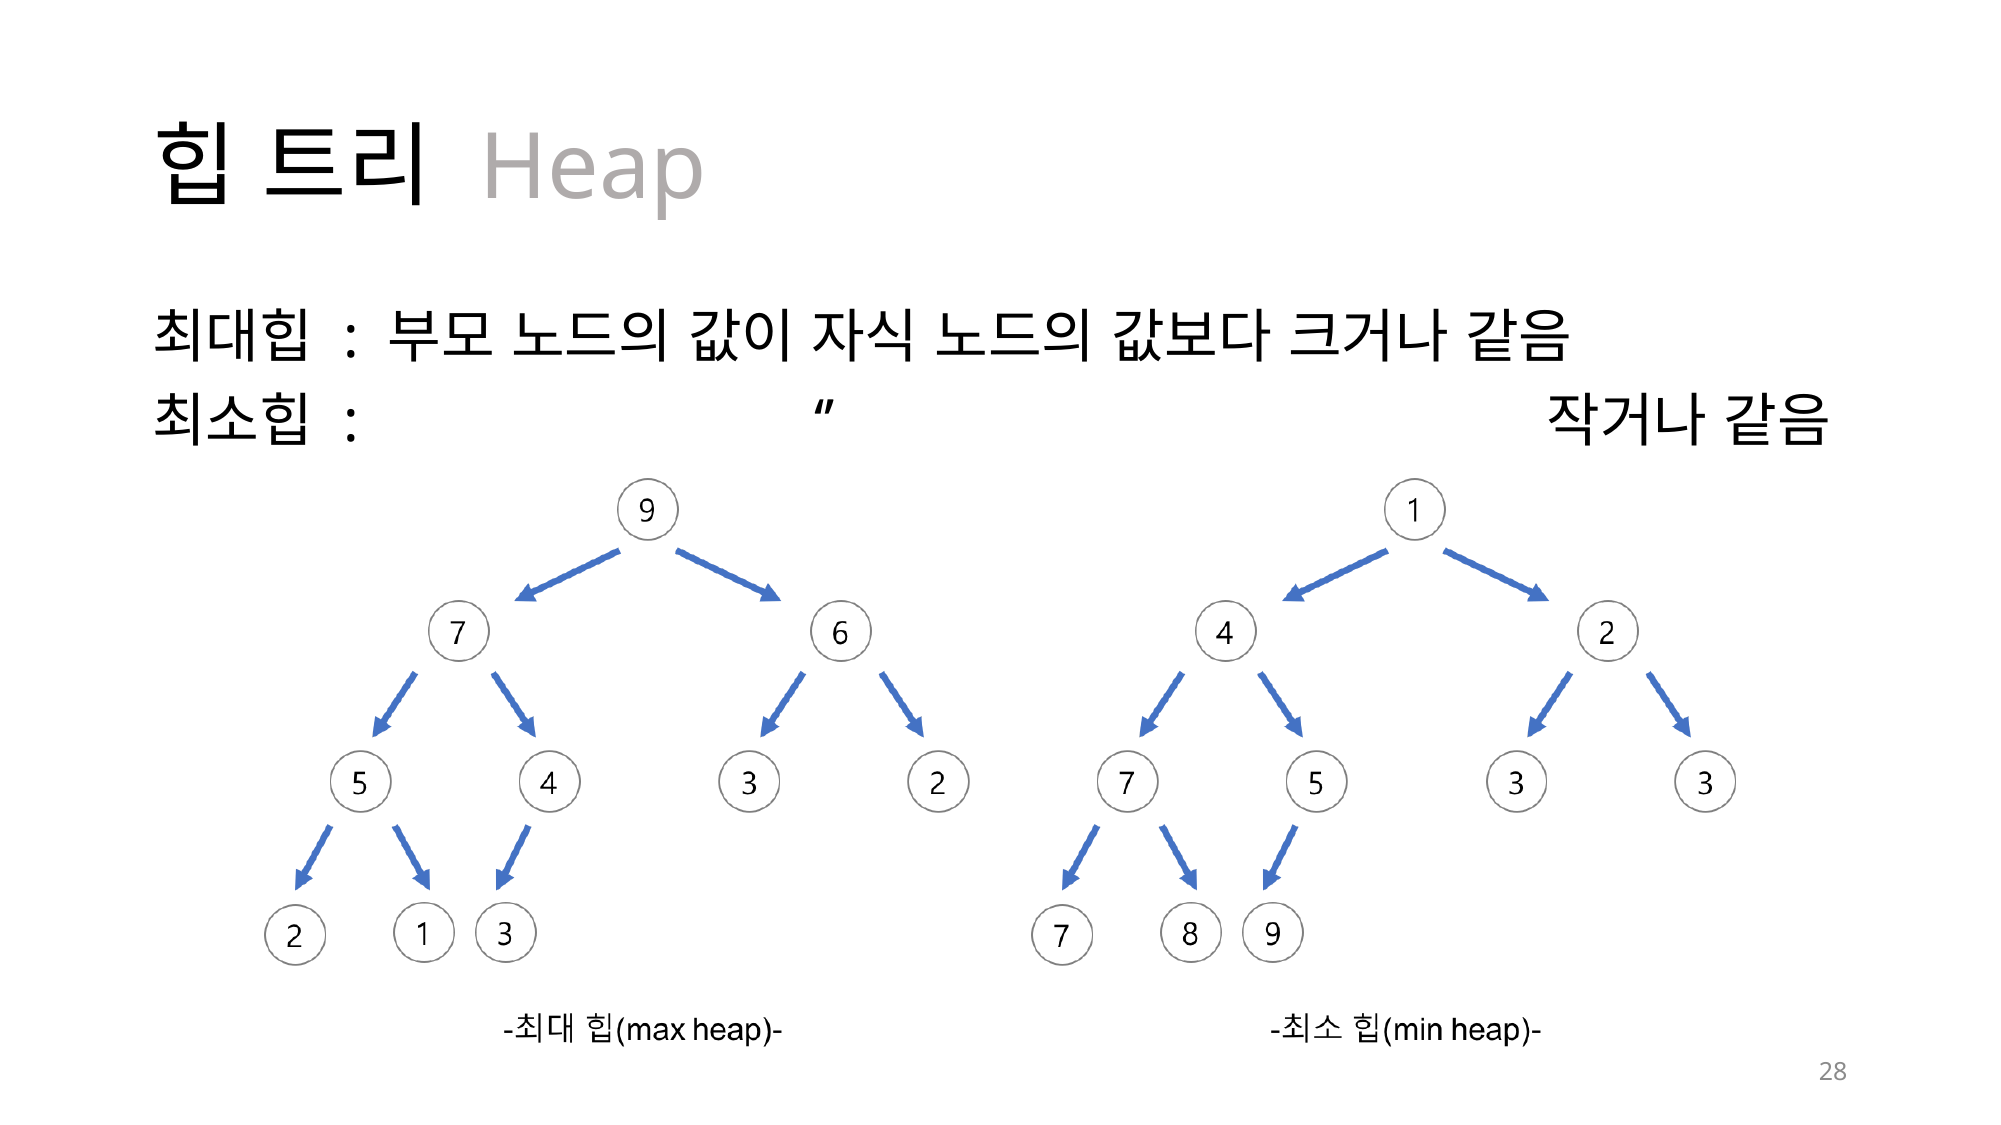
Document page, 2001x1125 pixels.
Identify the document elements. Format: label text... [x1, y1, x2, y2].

picture [264, 478, 1736, 1066]
slide_number 28 [1412, 1042, 1863, 1103]
list 최대힙 : 부모 노드의 값이 자식 노드의 값보다 크거나 같음 최소힙 : ‘’ 작거나 같음 [137, 299, 1863, 1014]
title 힙 트리 Heap [137, 59, 1863, 278]
